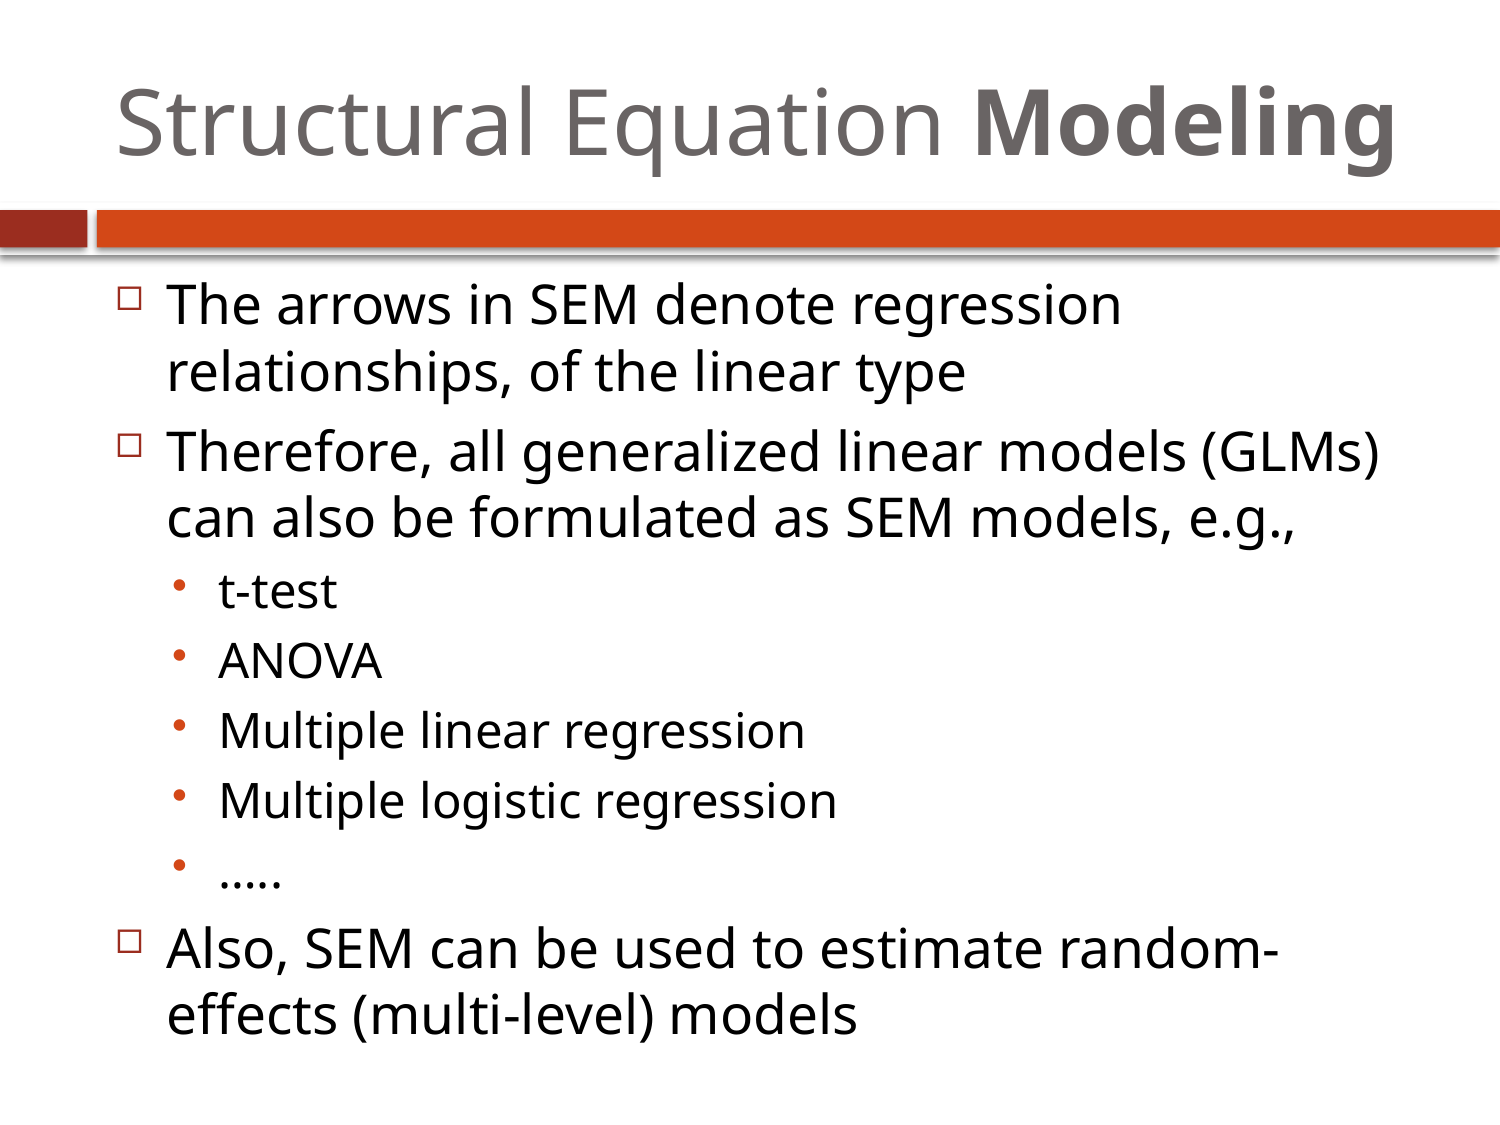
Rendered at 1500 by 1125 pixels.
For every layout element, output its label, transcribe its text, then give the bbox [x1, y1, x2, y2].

list The arrows in SEM denote regression relationships, of the linear type Therefore, all generalized linear models (GLMs) can also be formulated as SEM models, e.g., t-test ANOVA Multiple linear regression Multiple logistic regression ….. Also, SEM can be used to estimate random-effects (multi-level) models [100, 262, 1438, 1059]
title Structural Equation Modeling [100, 37, 1438, 200]
